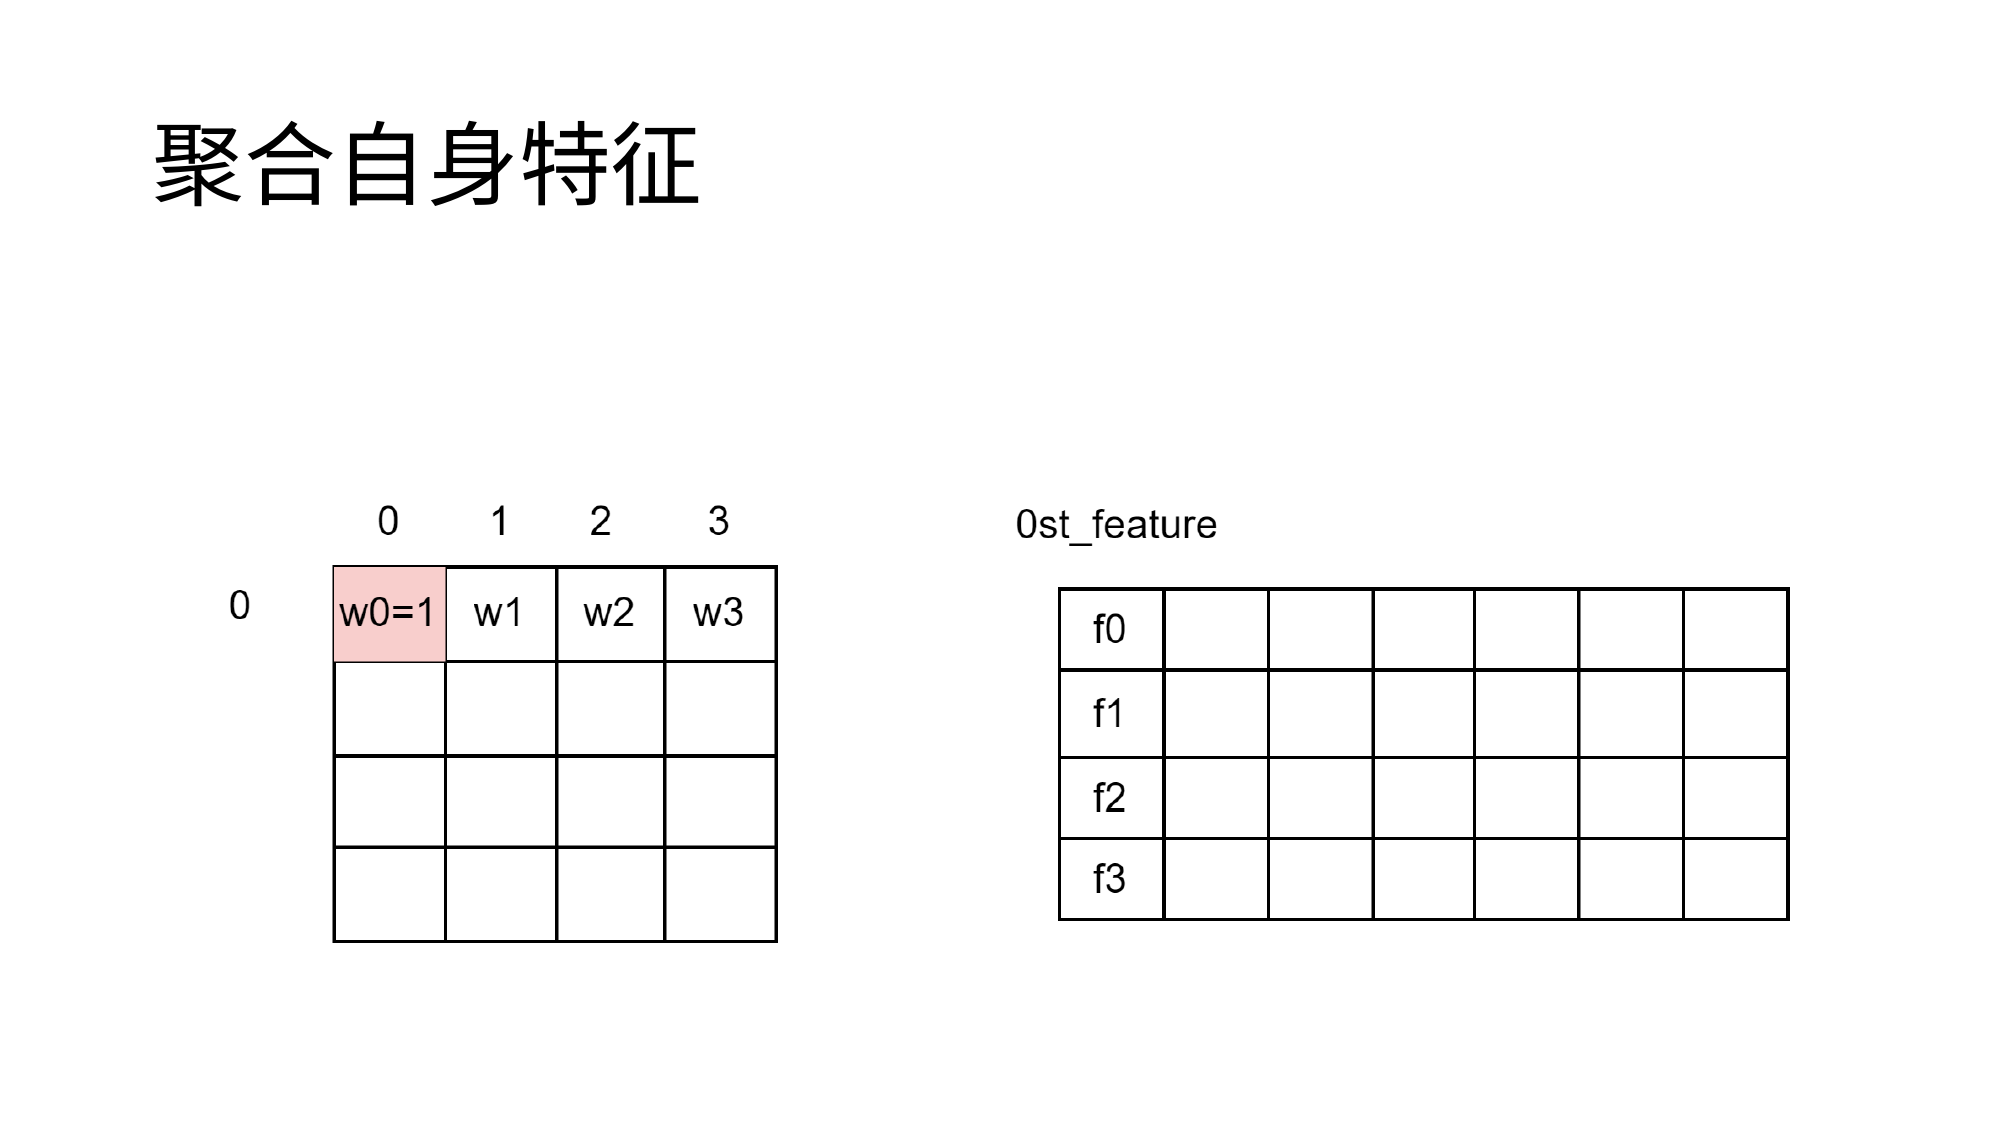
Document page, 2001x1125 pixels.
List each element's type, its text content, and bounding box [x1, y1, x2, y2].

picture [177, 457, 1823, 980]
title 聚合自身特征 [137, 59, 1863, 278]
